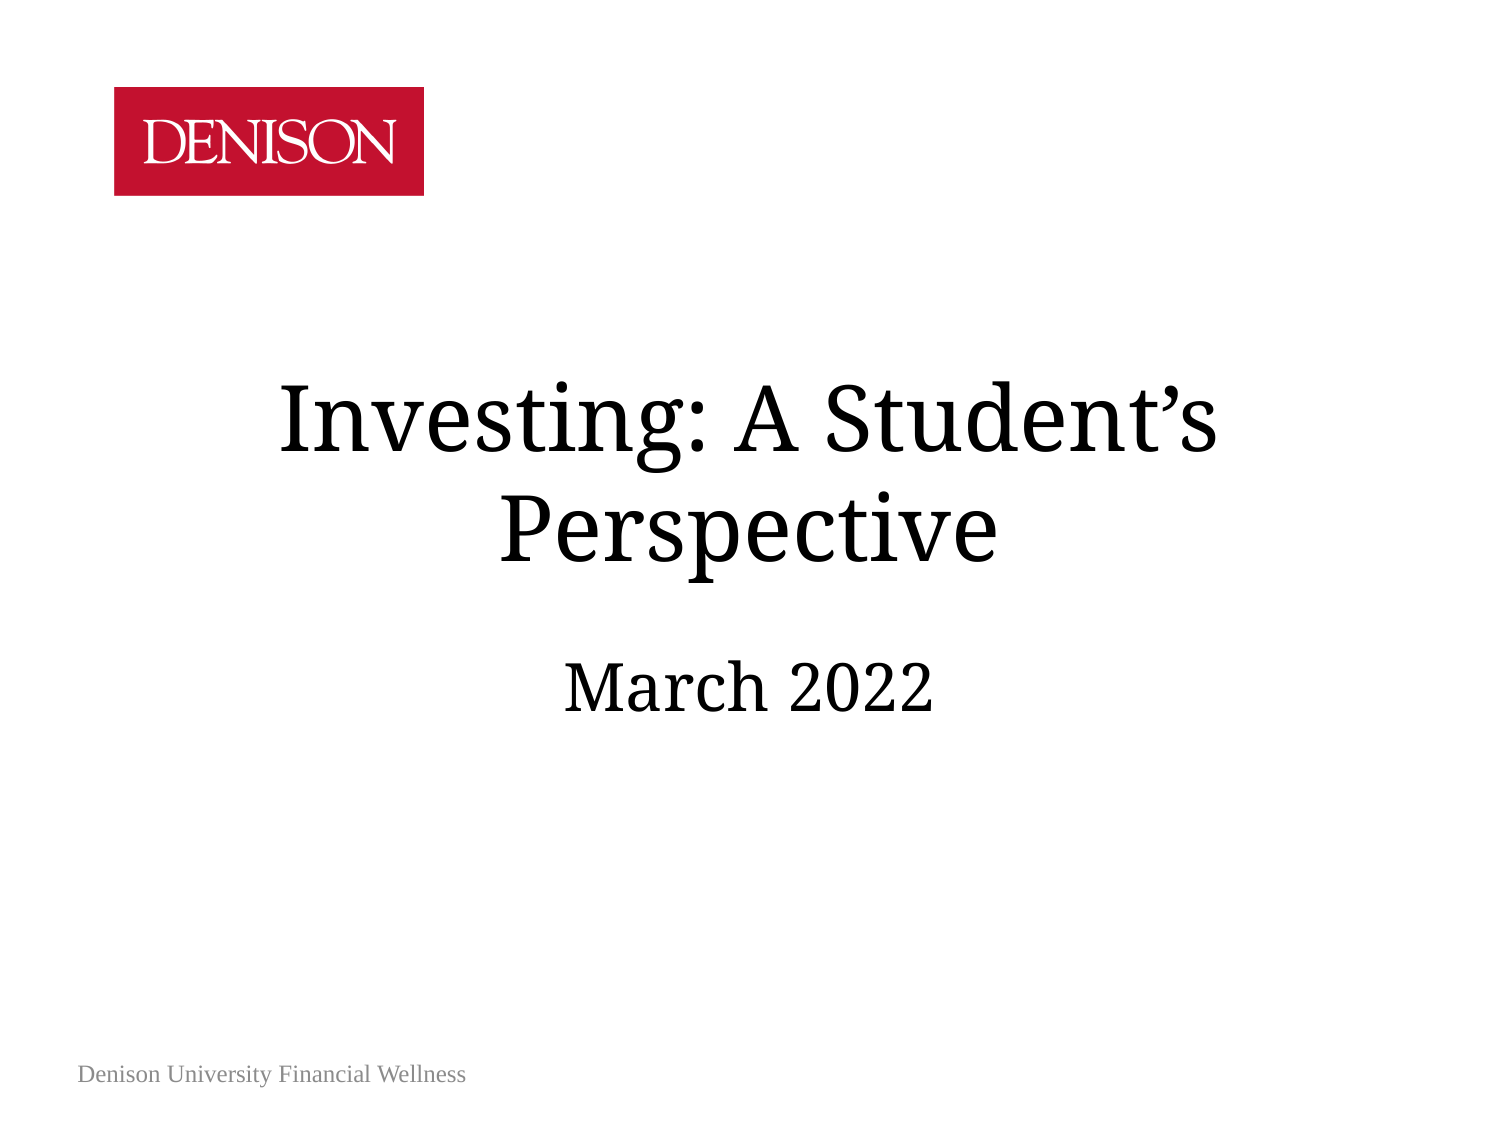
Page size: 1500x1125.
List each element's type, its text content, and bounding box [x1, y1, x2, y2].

subtitle March 2022 [225, 637, 1275, 925]
footer Denison University Financial Wellness [62, 1042, 1463, 1103]
picture [112, 87, 424, 197]
title Investing: A Student’s Perspective [112, 349, 1388, 591]
